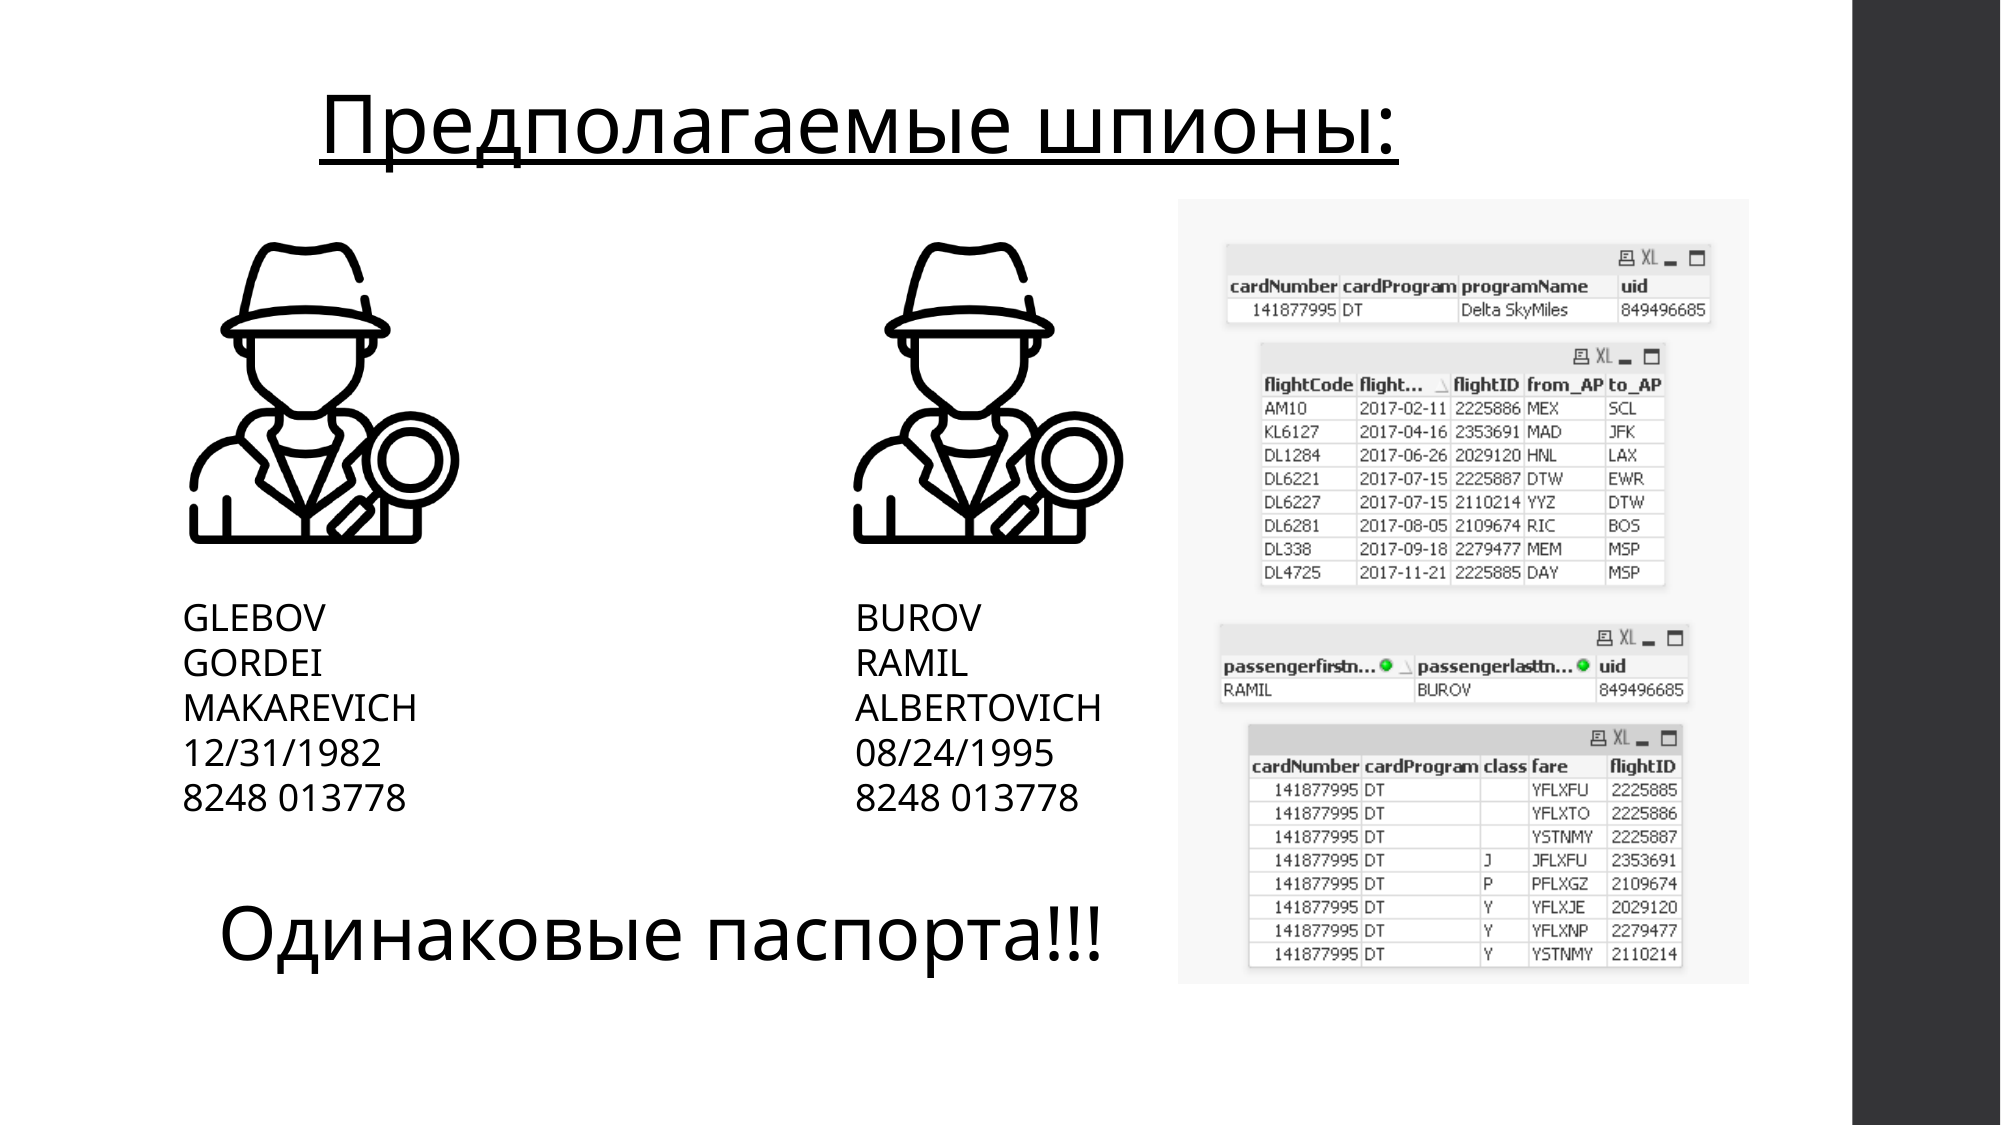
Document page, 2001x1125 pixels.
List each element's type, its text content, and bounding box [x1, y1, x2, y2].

picture [173, 242, 475, 544]
picture [837, 242, 1139, 544]
text_box GLEBOV GORDEI MAKAREVICH 12/31/1982 8248 013778 [167, 586, 475, 826]
picture [1178, 199, 1749, 985]
title Предполагаемые шпионы: [304, 3, 1493, 179]
text_box Одинаковые паспорта!!! [203, 883, 1139, 984]
text_box BUROV RAMIL ALBERTOVICH 08/24/1995 8248 013778 [839, 586, 1173, 826]
